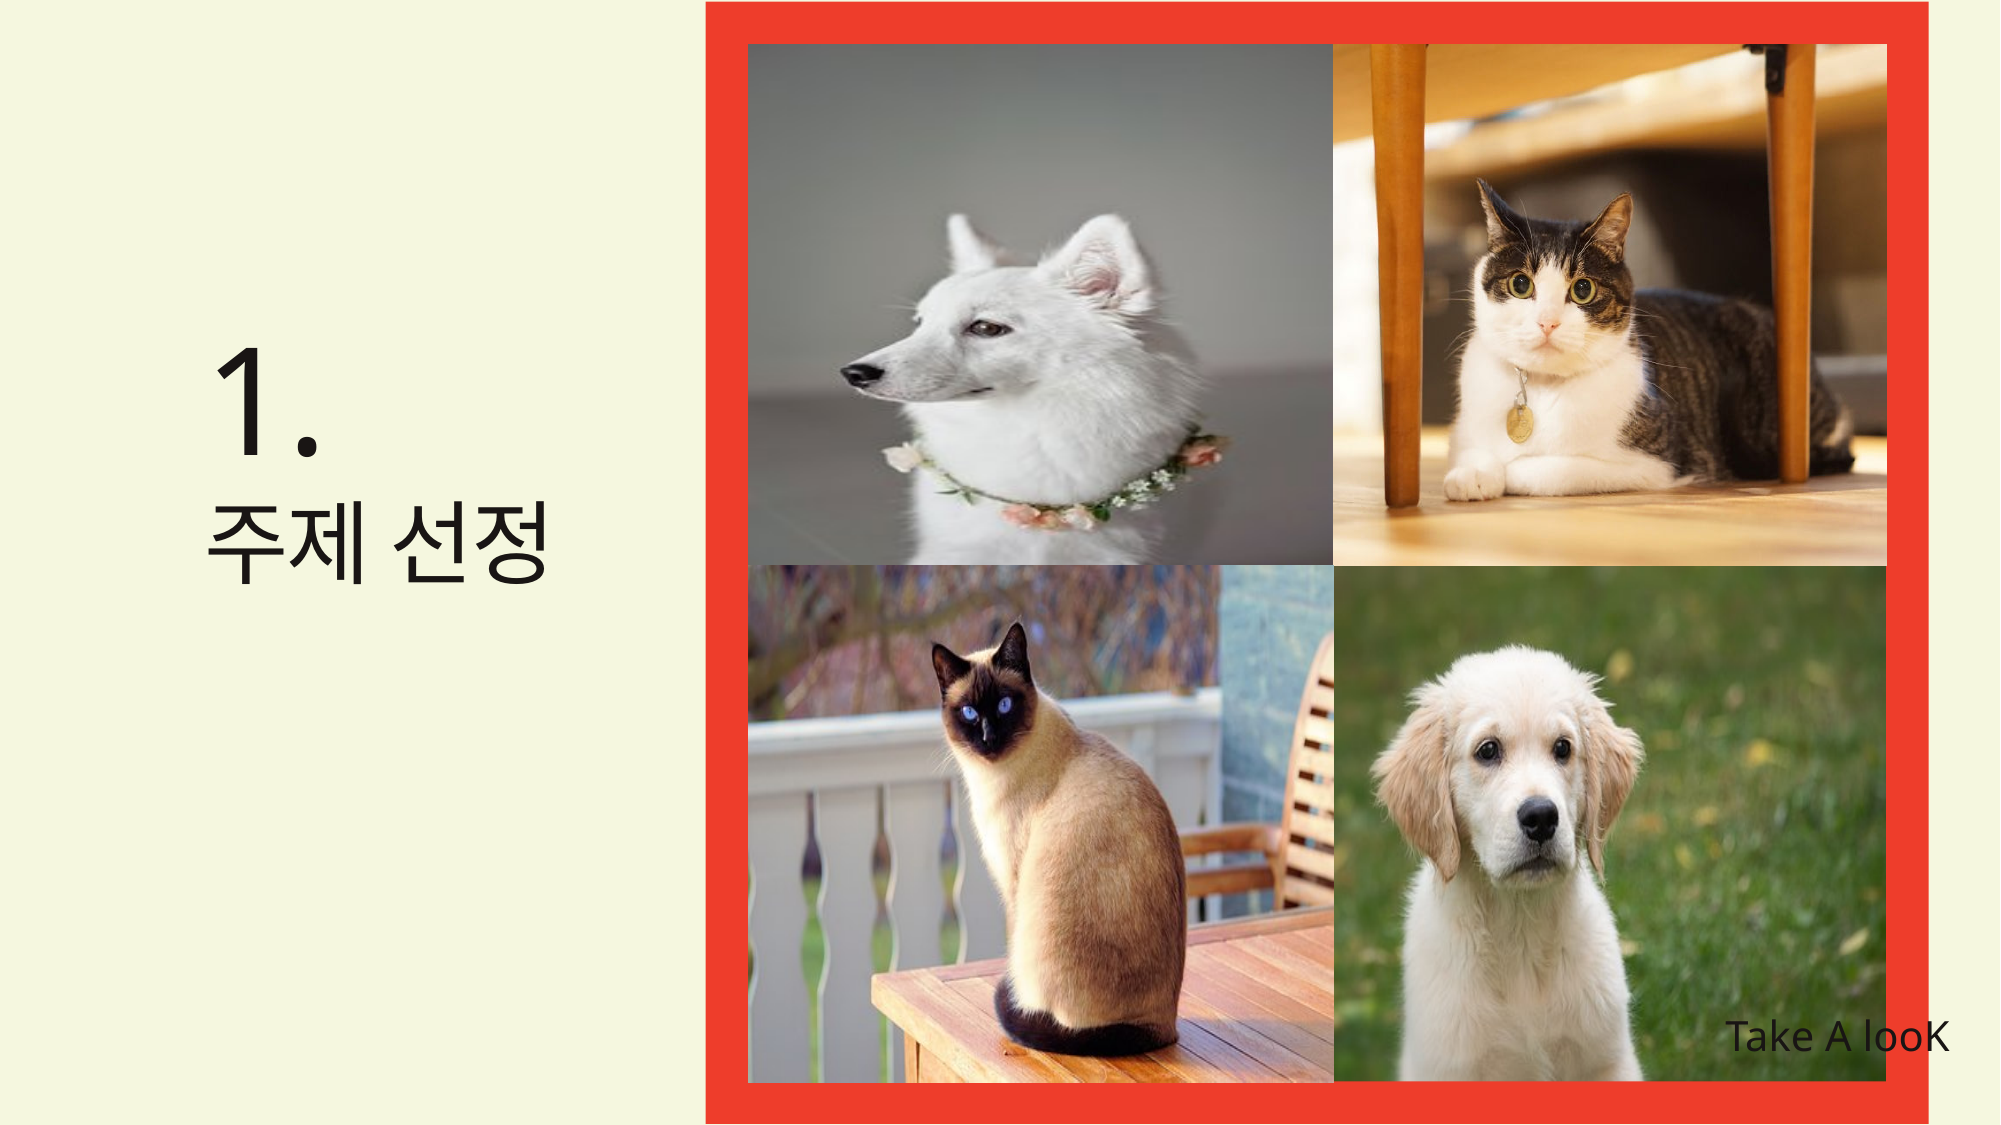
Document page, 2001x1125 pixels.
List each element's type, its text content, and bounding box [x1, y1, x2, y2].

text_box 1. 주제 선정 [190, 298, 572, 604]
text_box Take A looK [1887, 1002, 1975, 1068]
text_box [705, 1, 1930, 1125]
picture [748, 44, 1887, 1083]
